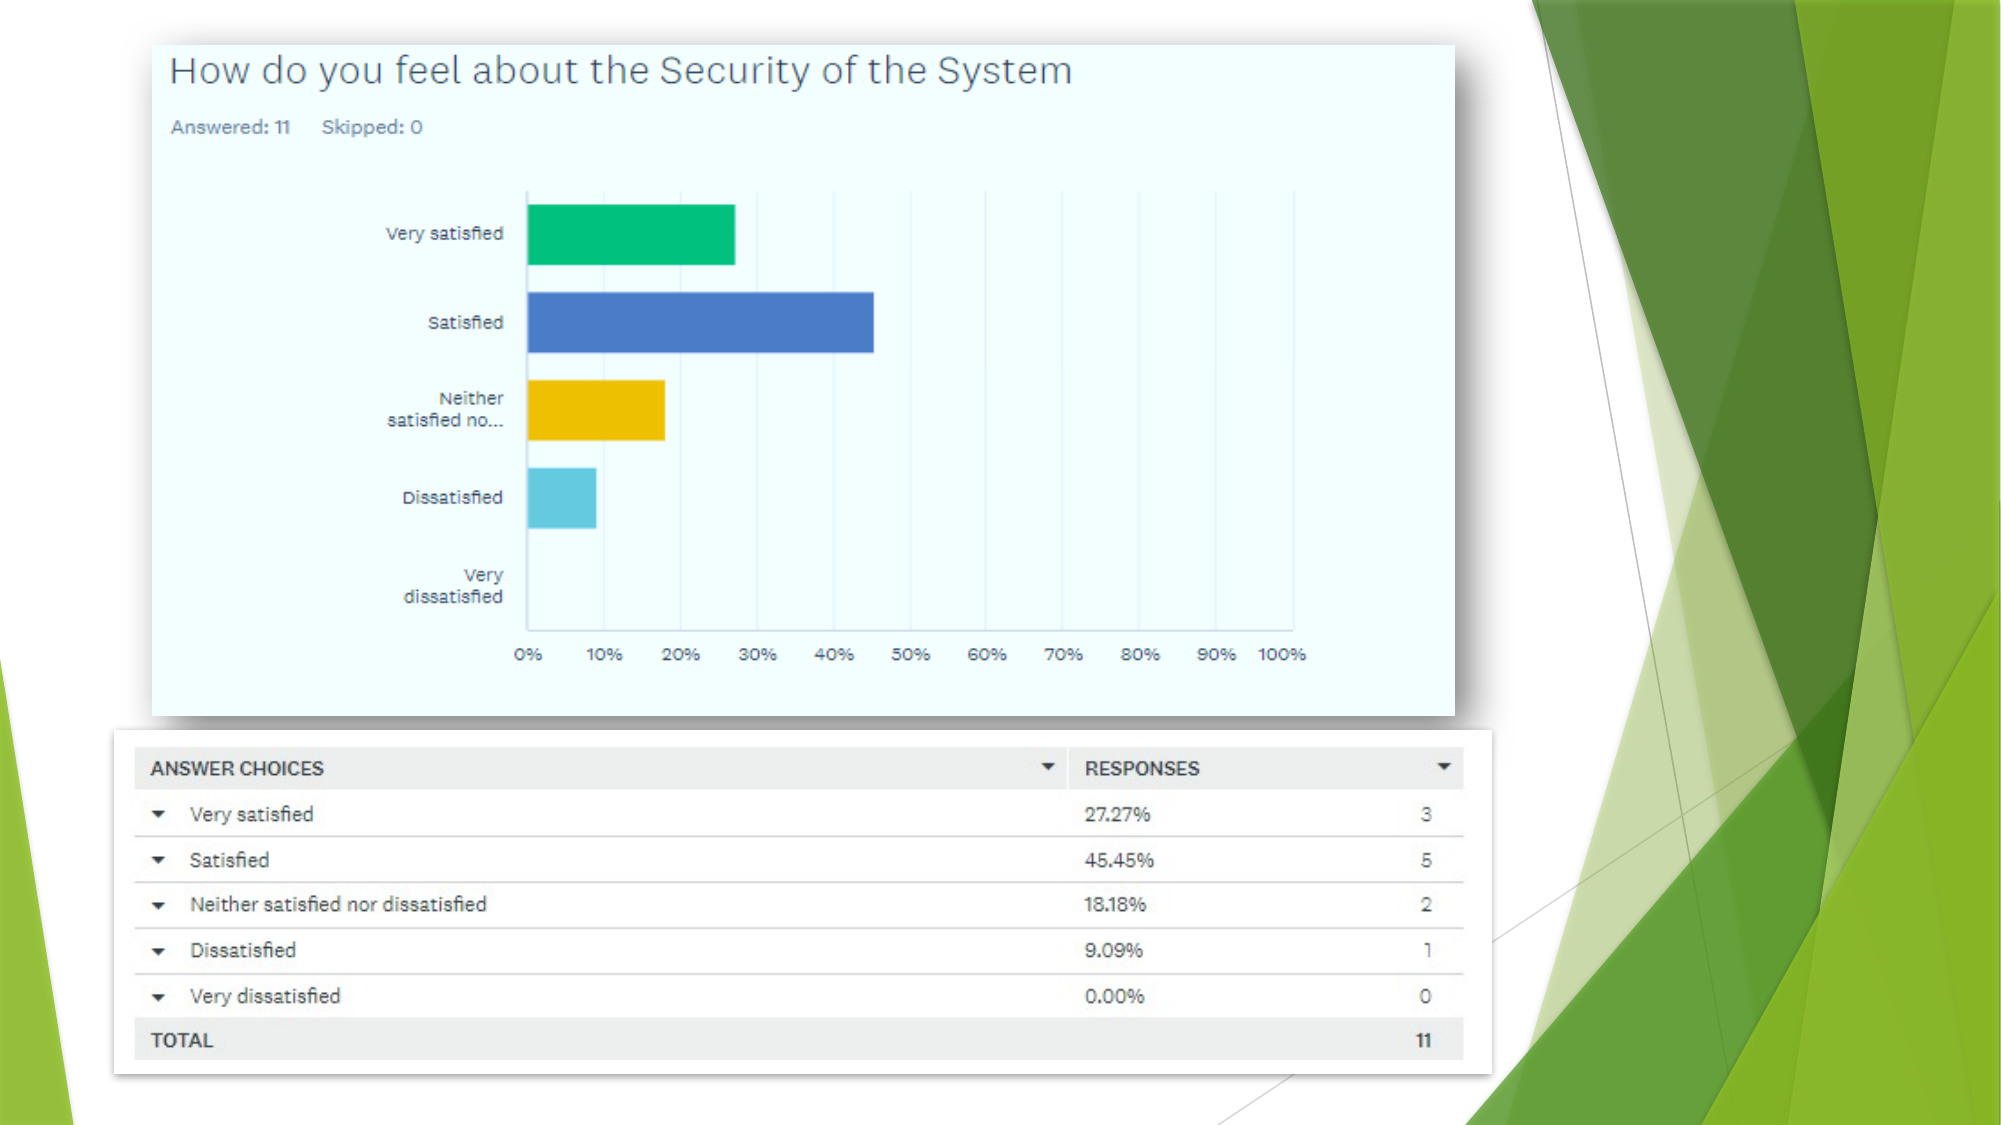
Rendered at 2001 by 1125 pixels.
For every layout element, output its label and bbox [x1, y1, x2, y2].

picture [151, 44, 1455, 716]
picture [128, 744, 1478, 1061]
